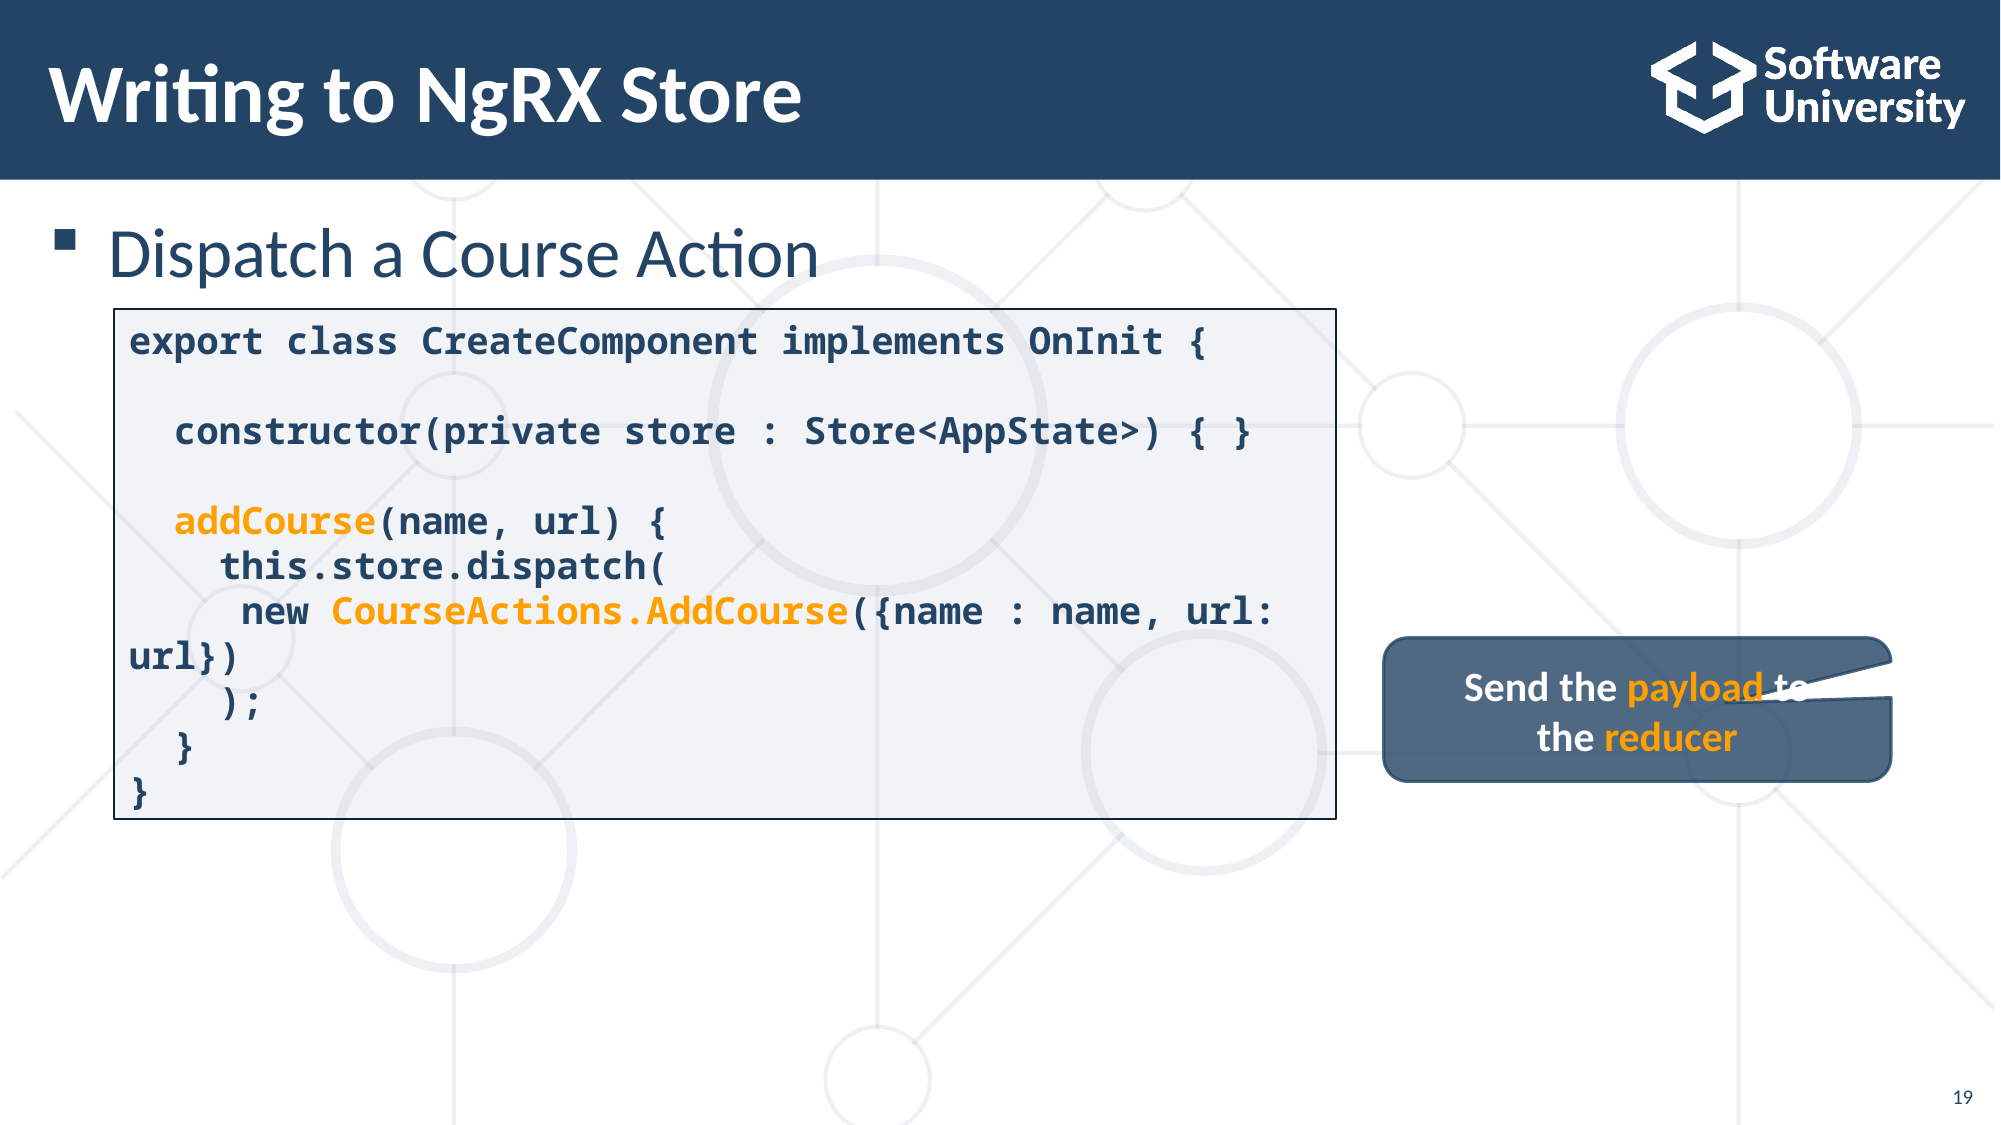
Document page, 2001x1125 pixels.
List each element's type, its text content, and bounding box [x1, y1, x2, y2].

slide_number 19 [1927, 1067, 1989, 1117]
title Writing to NgRX Store [31, 16, 1625, 162]
list Dispatch a Course Action [31, 196, 1970, 1104]
text_box Send the payload to the reducer [1381, 635, 1894, 784]
text_box export class CreateComponent implements OnInit { constructor(private store : Store<AppState>) { } addCourse(name, url) { this.store.dispatch( new CourseActions.AddCourse({name : name, url: url}) ); } } [114, 309, 1337, 820]
picture [1651, 41, 1966, 134]
